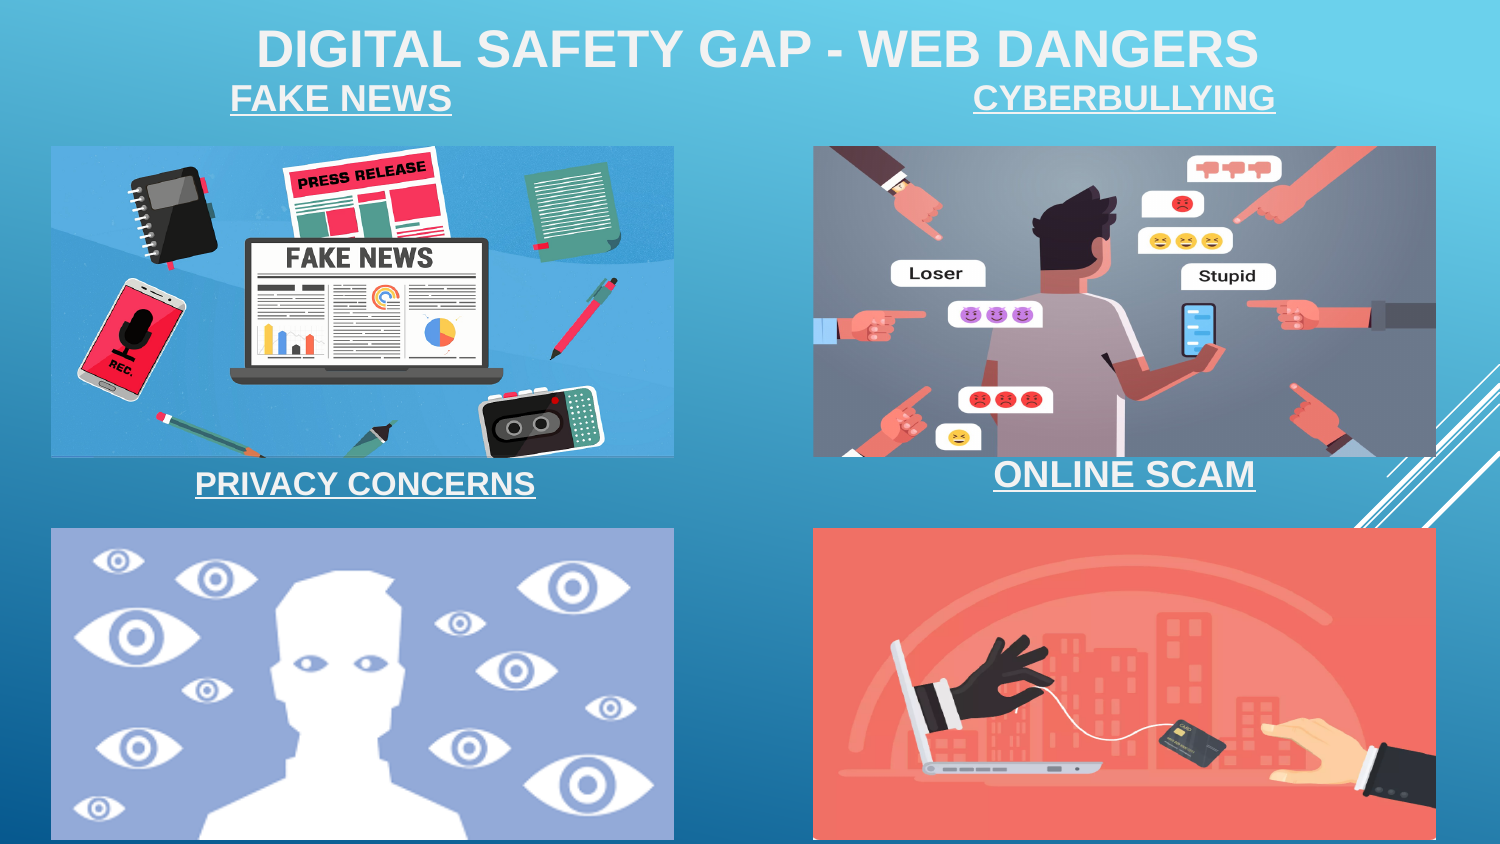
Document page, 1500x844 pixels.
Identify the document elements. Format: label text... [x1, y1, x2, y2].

picture [813, 528, 1437, 840]
picture [51, 146, 674, 458]
picture [813, 146, 1437, 457]
list PRIVACY CONCERNS [54, 447, 677, 518]
text_box ONLINE SCAM [955, 457, 1294, 528]
picture [51, 528, 674, 840]
text_box CYBERBULLYING [955, 59, 1294, 146]
list FAKE NEWS [172, 59, 511, 146]
title Digital Safety Gap - Web Dangers [0, 0, 1500, 94]
